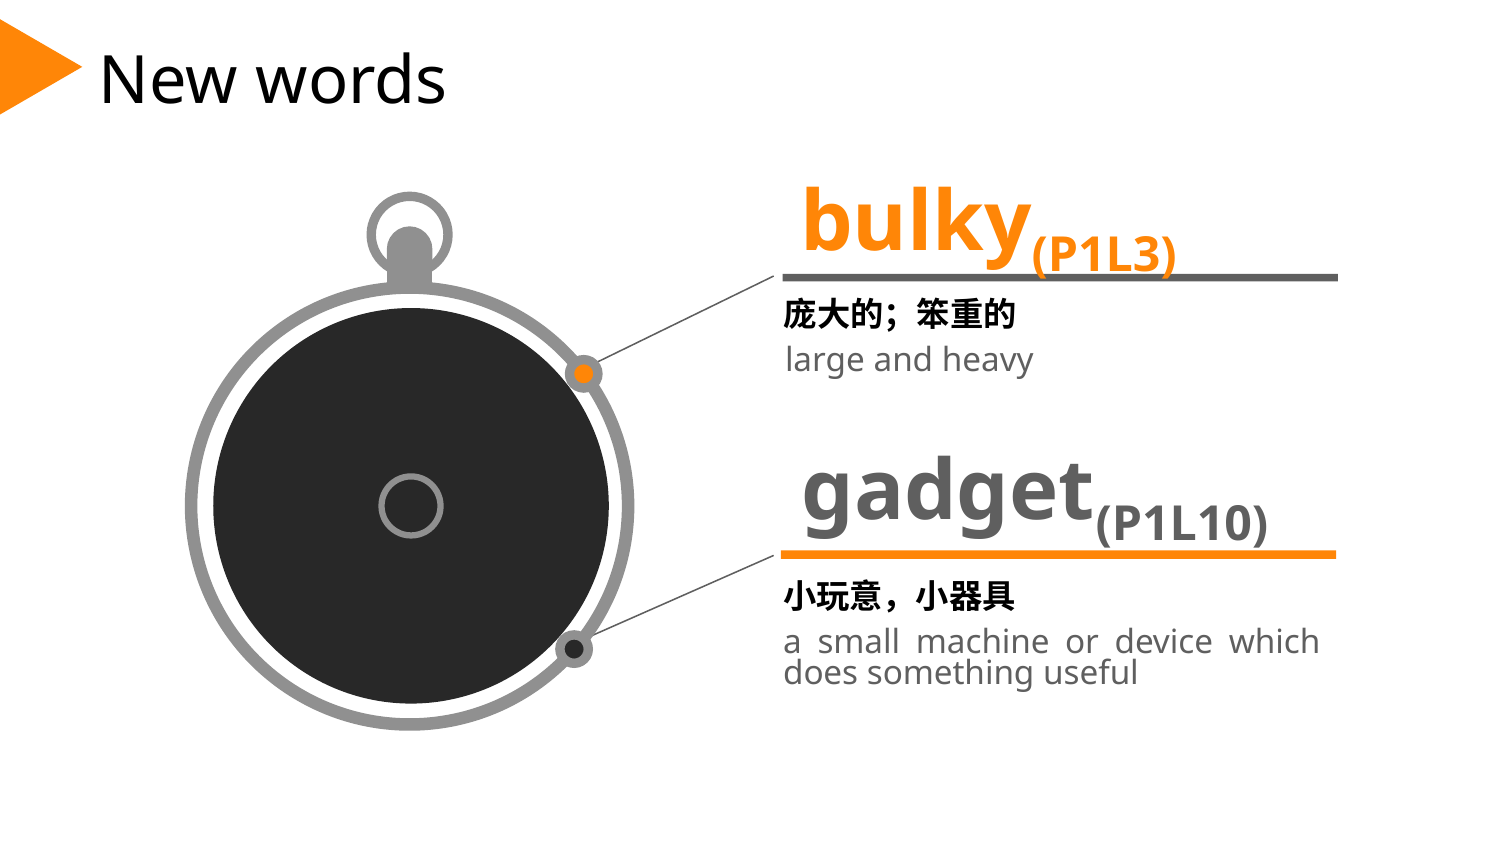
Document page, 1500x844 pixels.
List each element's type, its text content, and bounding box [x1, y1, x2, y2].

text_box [629, 555, 761, 640]
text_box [191, 196, 629, 725]
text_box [629, 275, 765, 364]
text_box [0, 19, 83, 115]
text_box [765, 160, 1338, 386]
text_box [761, 428, 1336, 700]
text_box New words [84, 29, 463, 124]
